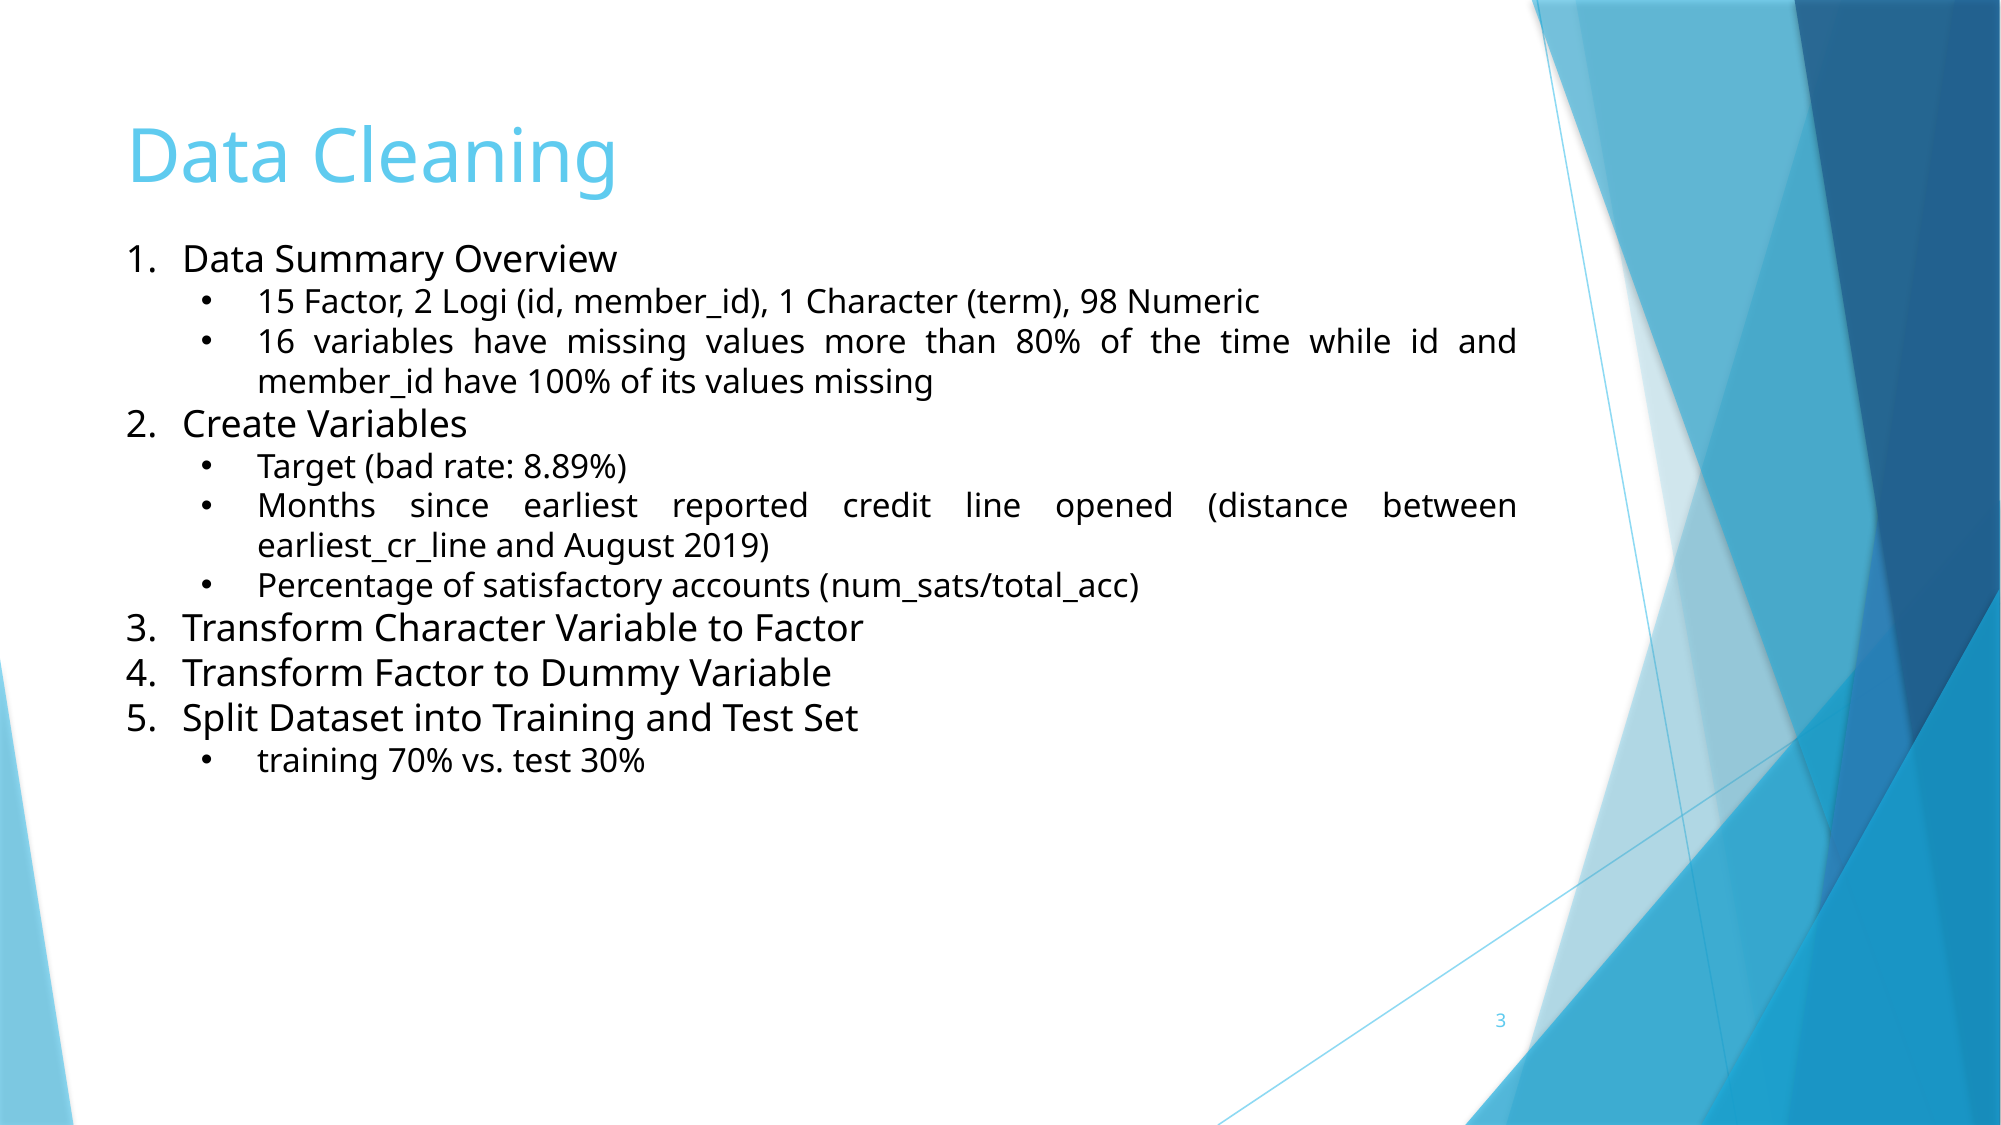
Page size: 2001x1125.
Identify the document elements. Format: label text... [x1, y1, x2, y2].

text_box Data Summary Overview 15 Factor, 2 Logi (id, member_id), 1 Character (term), 98 Numeric 16 variables have missing values more than 80% of the time while id and member_id have 100% of its values missing Create Variables Target (bad rate: 8.89%) Months since earliest reported credit line opened (distance between earliest_cr_line and August 2019) Percentage of satisfactory accounts (num_sats/total_acc) Transform Character Variable to Factor Transform Factor to Dummy Variable Split Dataset into Training and Test Set training 70% vs. test 30% [111, 227, 1535, 787]
slide_number 3 [1409, 991, 1522, 1051]
title Data Cleaning [111, 99, 1522, 227]
